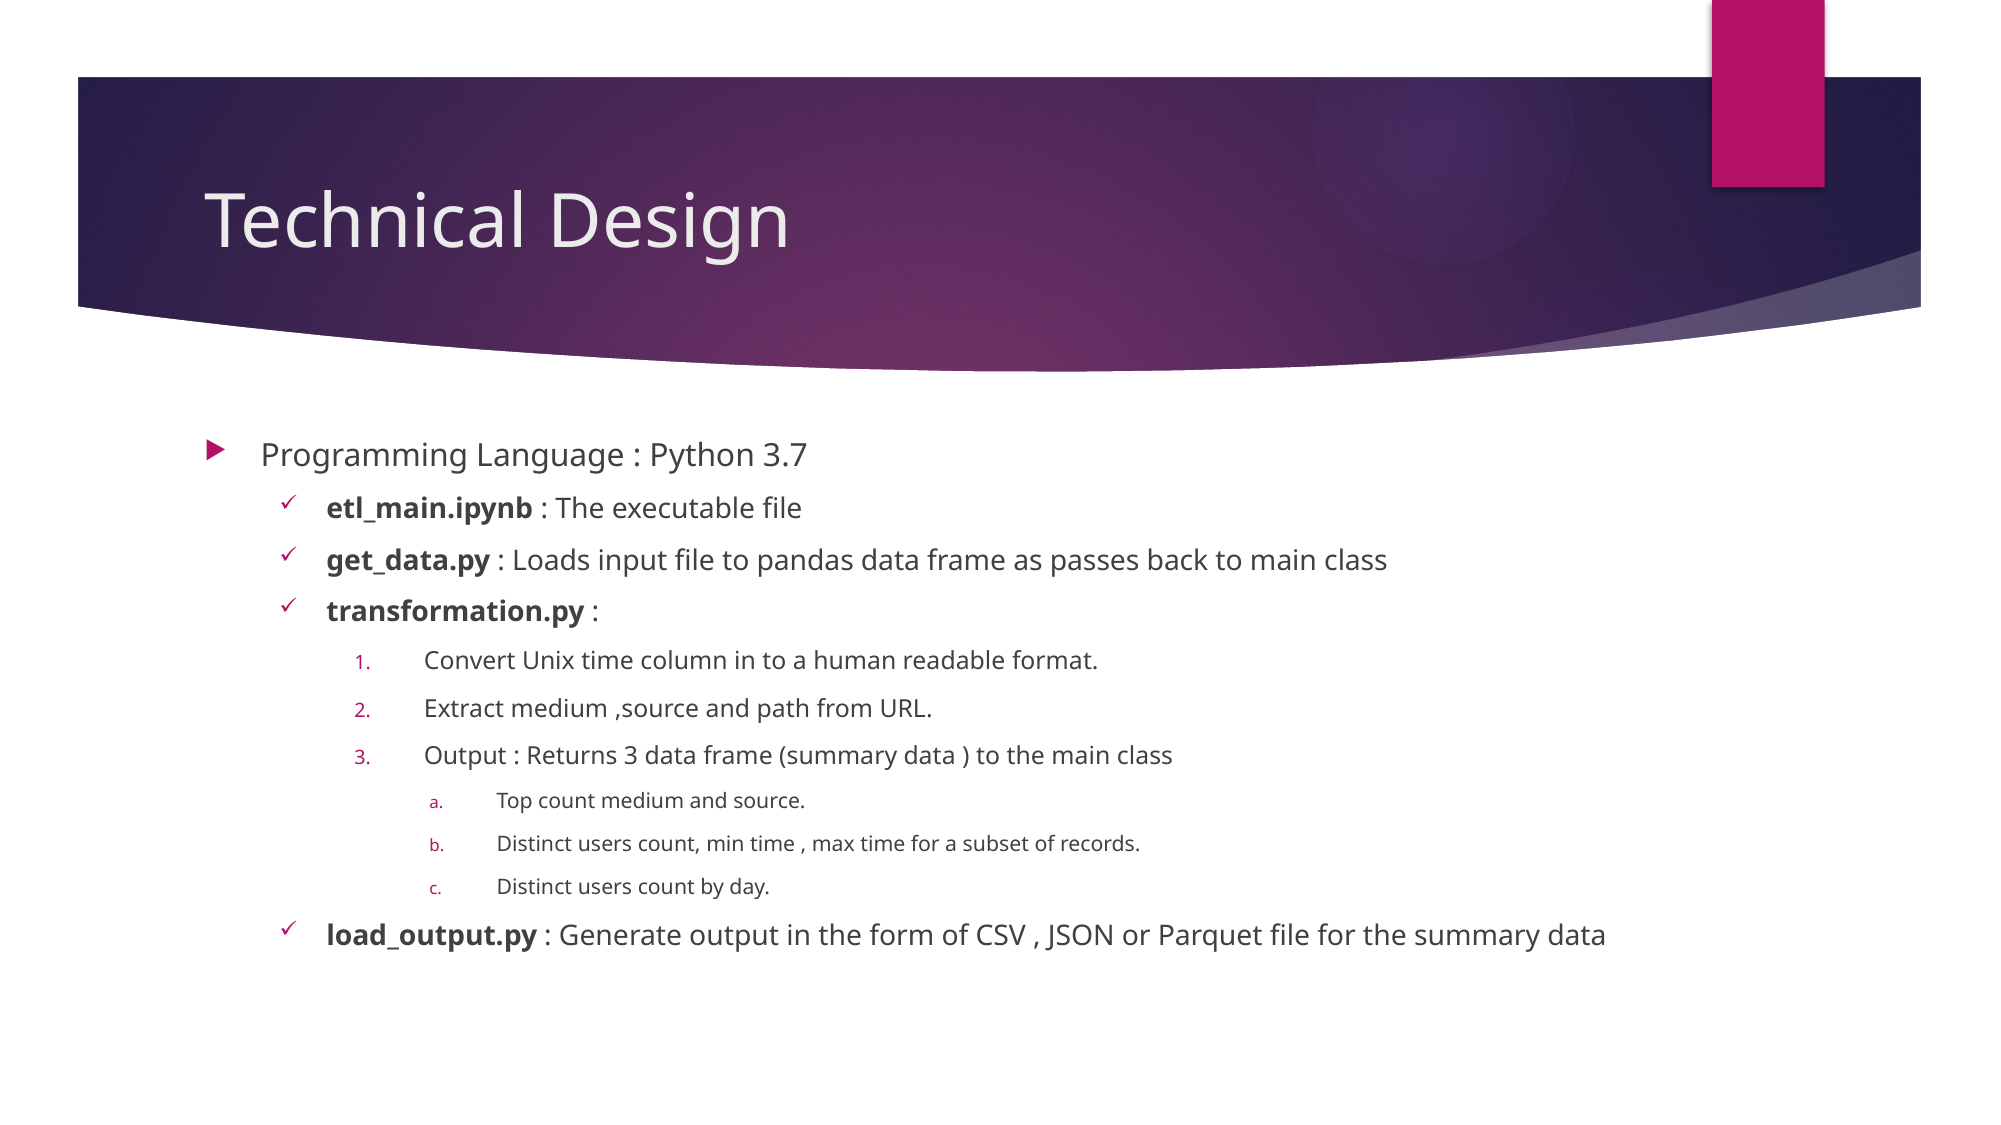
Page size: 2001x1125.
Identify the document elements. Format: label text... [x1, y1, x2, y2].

title Technical Design [189, 159, 1627, 276]
list Programming Language : Python 3.7 etl_main.ipynb : The executable file get_data.py : Loads input file to pandas data frame as passes back to main class transformation.py : Convert Unix time column in to a human readable format. Extract medium ,source and path from URL. Output : Returns 3 data frame (summary data ) to the main class Top count medium and source. Distinct users count, min time , max time for a subset of records. Distinct users count by day. load_output.py : Generate output in the form of CSV , JSON or Parquet file for the summary data [189, 427, 1638, 988]
